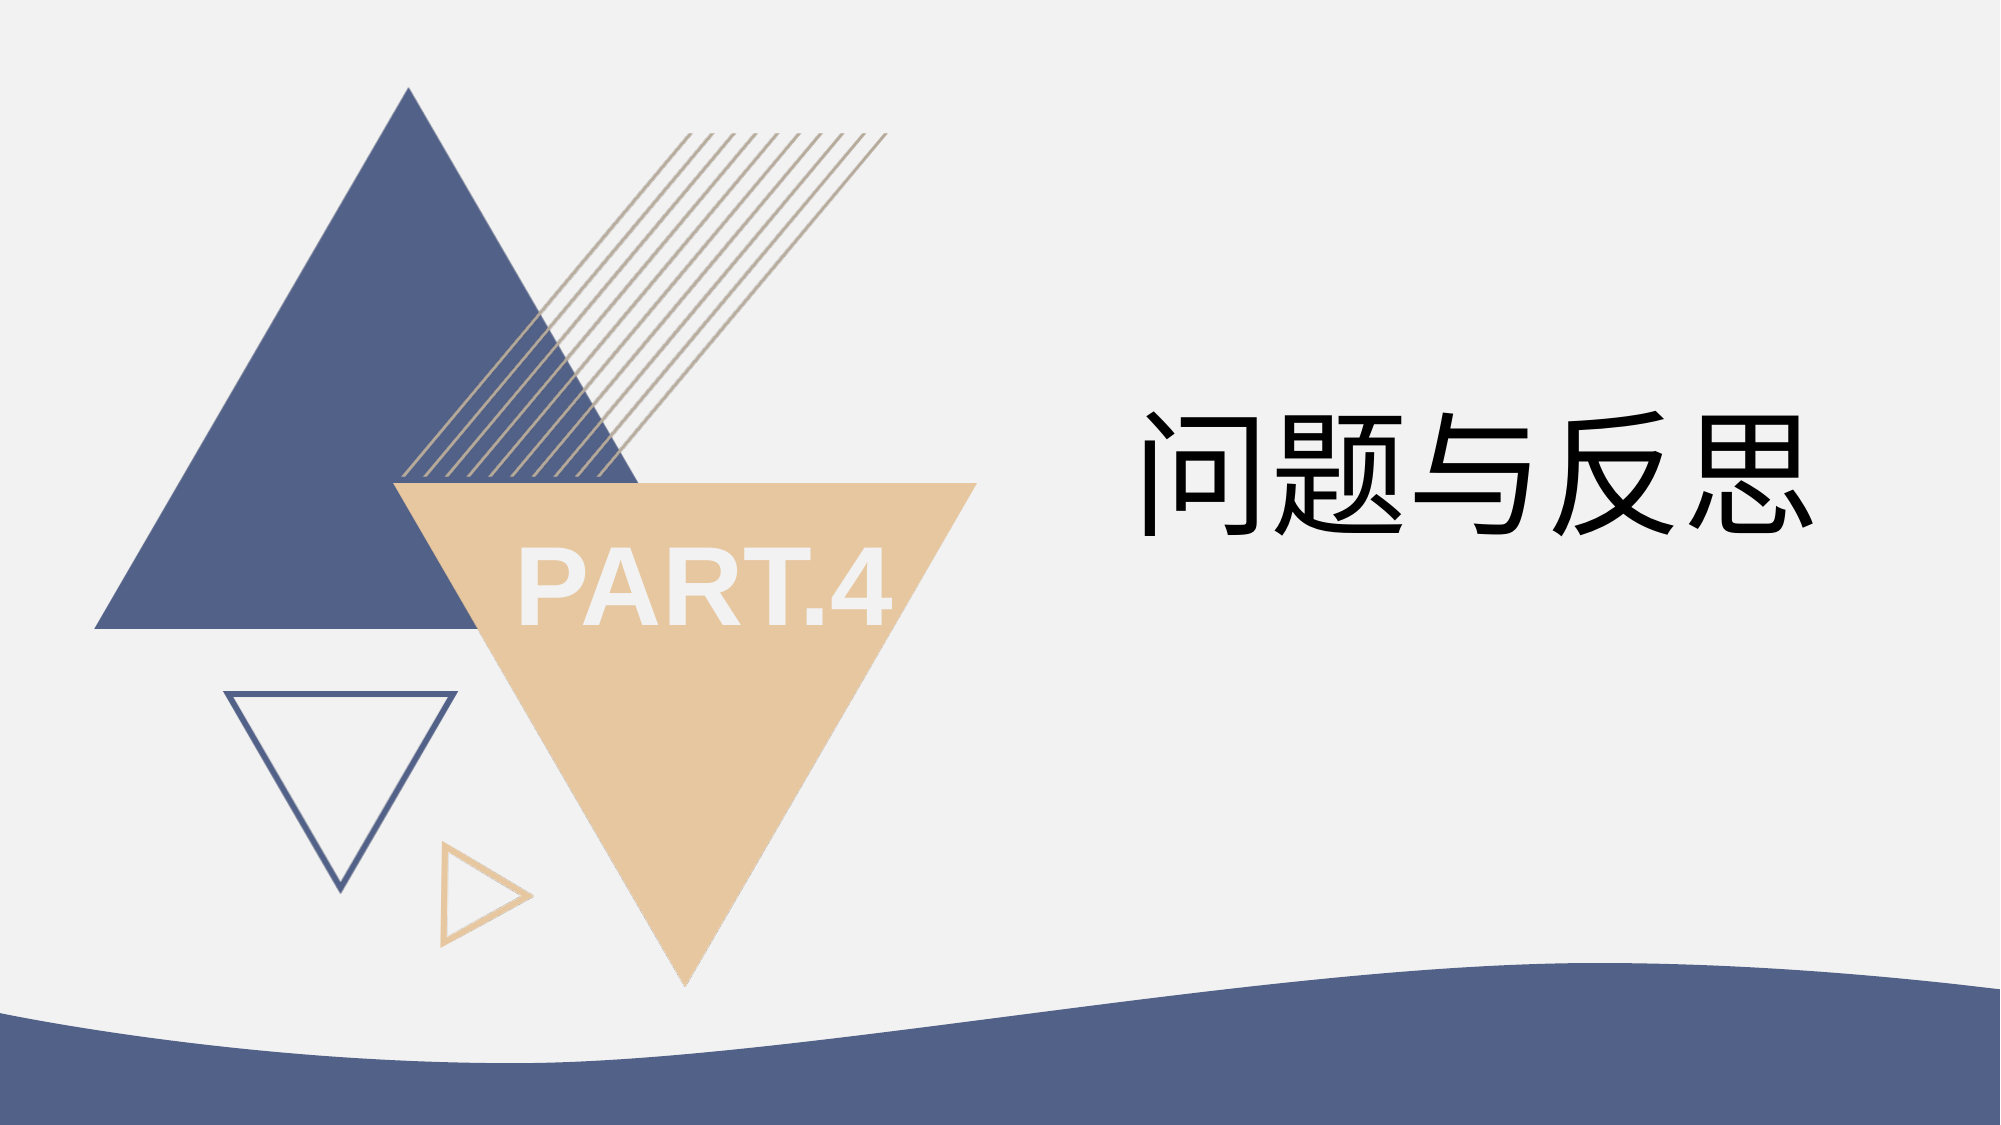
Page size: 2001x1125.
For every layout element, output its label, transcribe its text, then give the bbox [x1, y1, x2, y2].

text_box [0, 961, 2000, 1125]
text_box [94, 87, 977, 987]
text_box 问题与反思 [1065, 380, 1889, 561]
